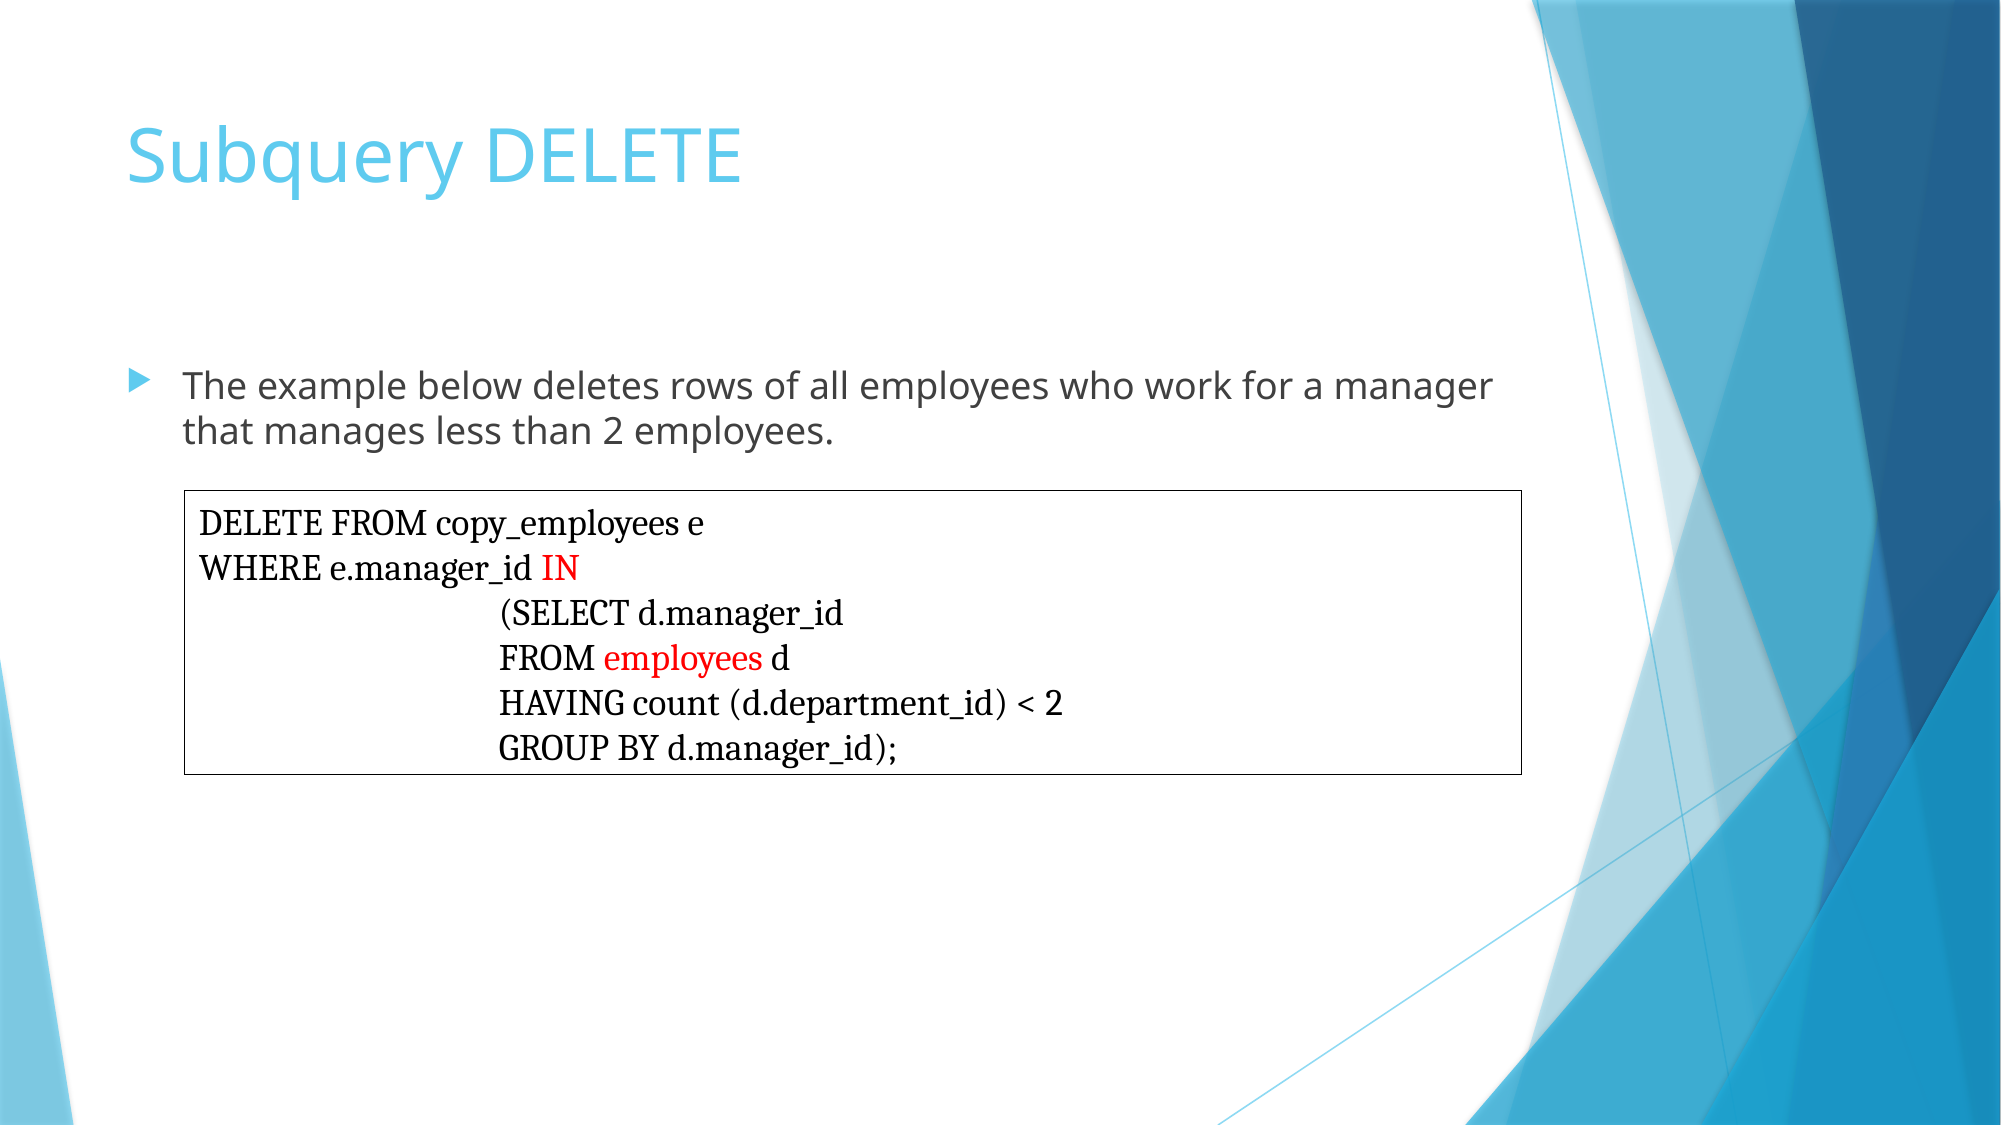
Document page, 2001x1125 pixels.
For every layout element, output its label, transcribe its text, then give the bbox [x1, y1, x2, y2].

list The example below deletes rows of all employees who work for a manager that manages less than 2 employees. [111, 354, 1522, 992]
text_box DELETE FROM copy_employees e WHERE e.manager_id IN (SELECT d.manager_id FROM employees d HAVING count (d.department_id) < 2 GROUP BY d.manager_id); [184, 490, 1522, 775]
title Subquery DELETE [111, 99, 1522, 317]
